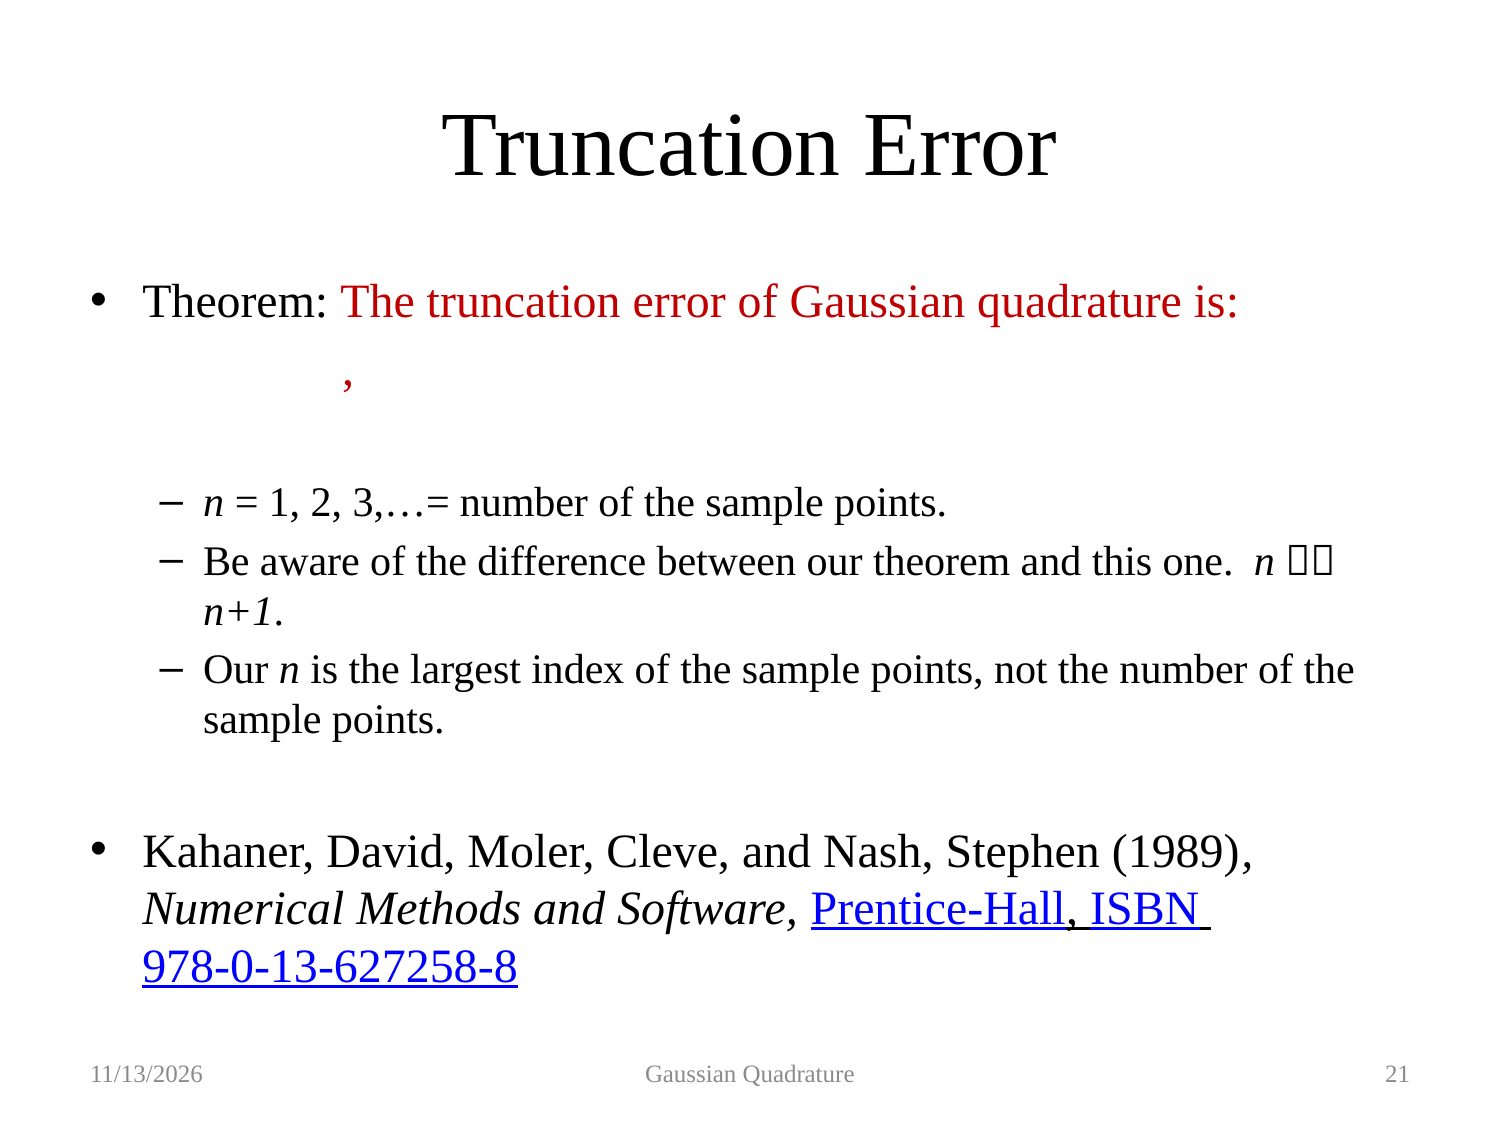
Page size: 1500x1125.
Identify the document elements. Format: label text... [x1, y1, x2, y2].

footer Gaussian Quadrature [512, 1042, 988, 1103]
slide_number 21 [1074, 1042, 1425, 1103]
title Truncation Error [75, 45, 1425, 233]
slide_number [75, 1042, 425, 1103]
